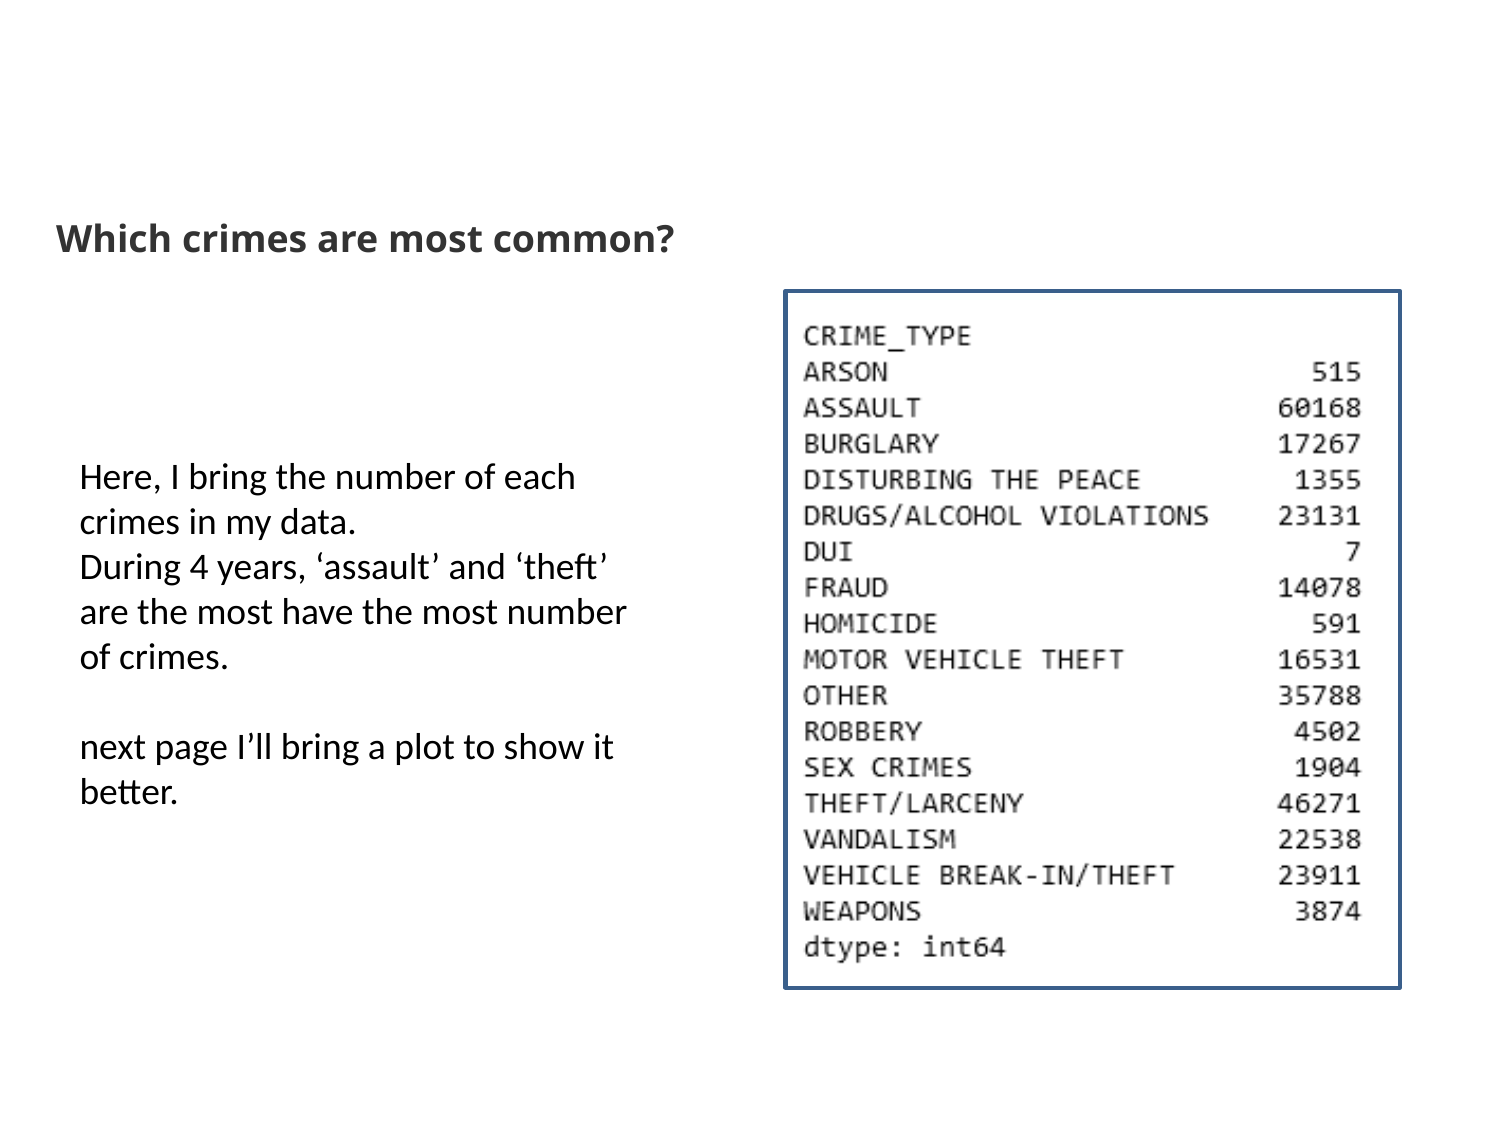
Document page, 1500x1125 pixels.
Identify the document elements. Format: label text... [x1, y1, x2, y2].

text_box [783, 289, 1402, 990]
text_box Here, I bring the number of each crimes in my data. During 4 years, ‘assault’ and ‘theft’ are the most have the most number of crimes. next page I’ll bring a plot to show it better. [64, 444, 680, 820]
picture [785, 314, 1391, 977]
text_box Which crimes are most common? [41, 208, 963, 268]
